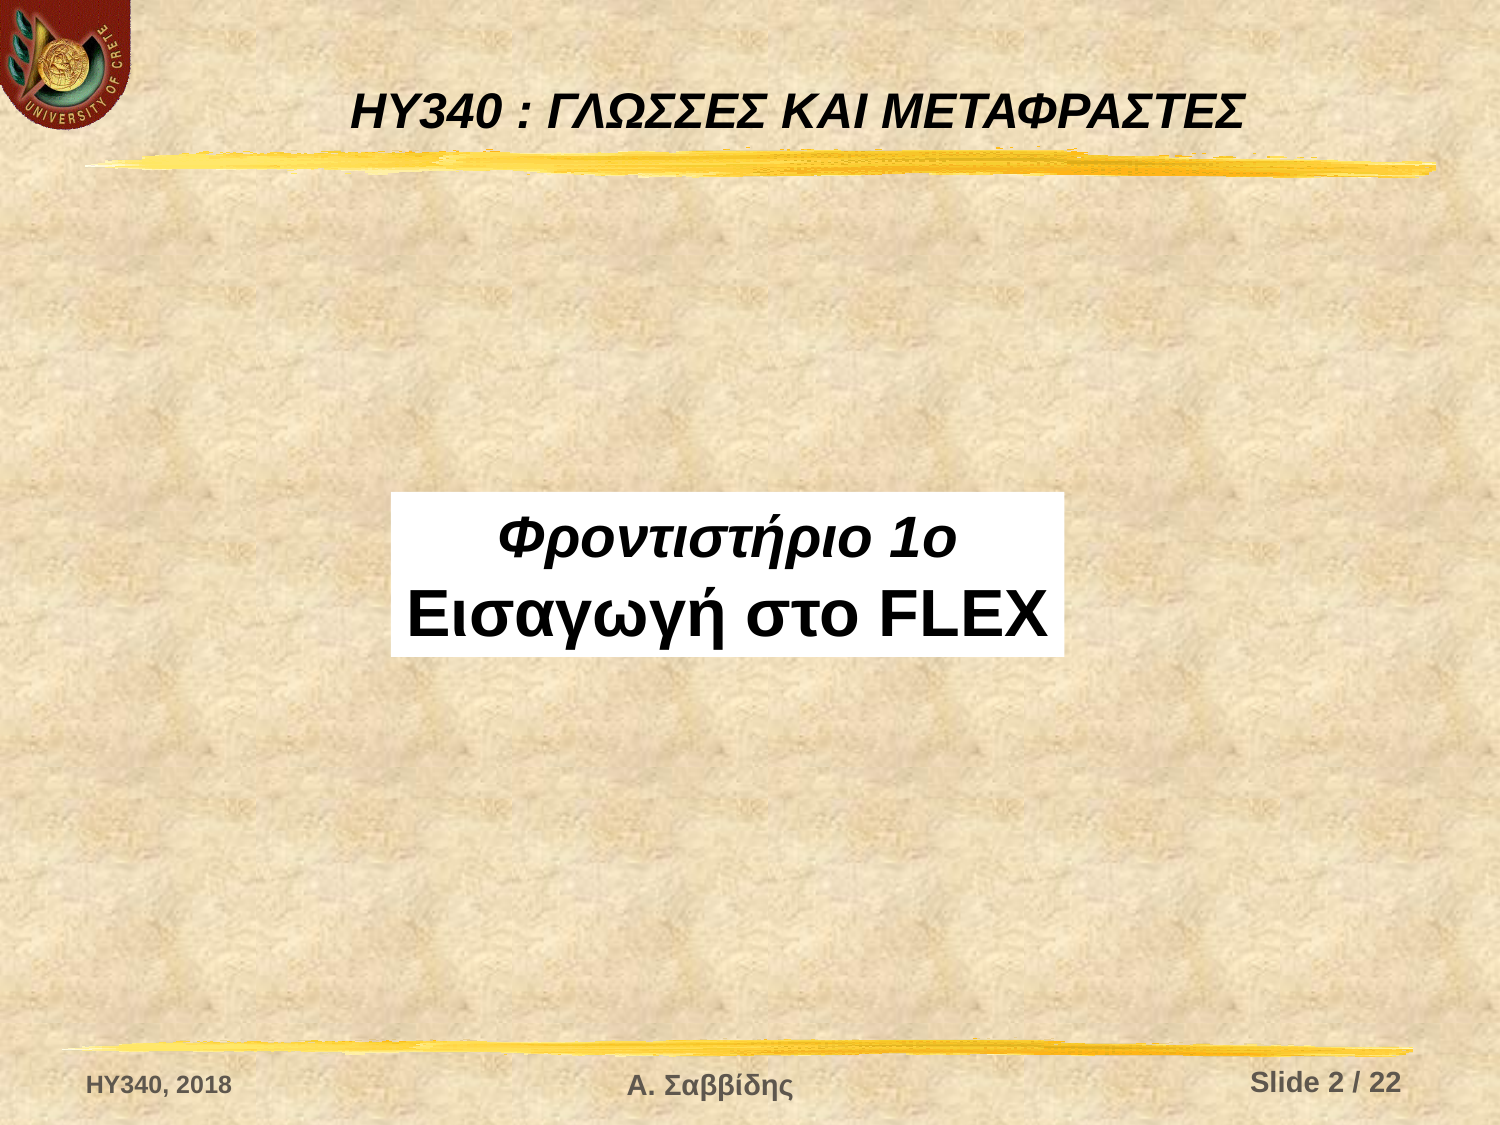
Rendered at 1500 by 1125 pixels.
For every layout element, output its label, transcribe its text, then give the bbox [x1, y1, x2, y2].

picture [0, 0, 1500, 1125]
slide_number Slide 2 / 22 [1103, 1031, 1417, 1107]
footer Α. Σαββίδης [472, 1033, 949, 1109]
slide_number HY340, 2018 [70, 1031, 401, 1107]
text_box Φροντιστήριο 1ο Εισαγωγή στο FLEX [390, 491, 1065, 657]
title HY340 : ΓΛΩΣΣΕΣ ΚΑΙ ΜΕΤΑΦΡΑΣΤΕΣ [162, 20, 1434, 147]
